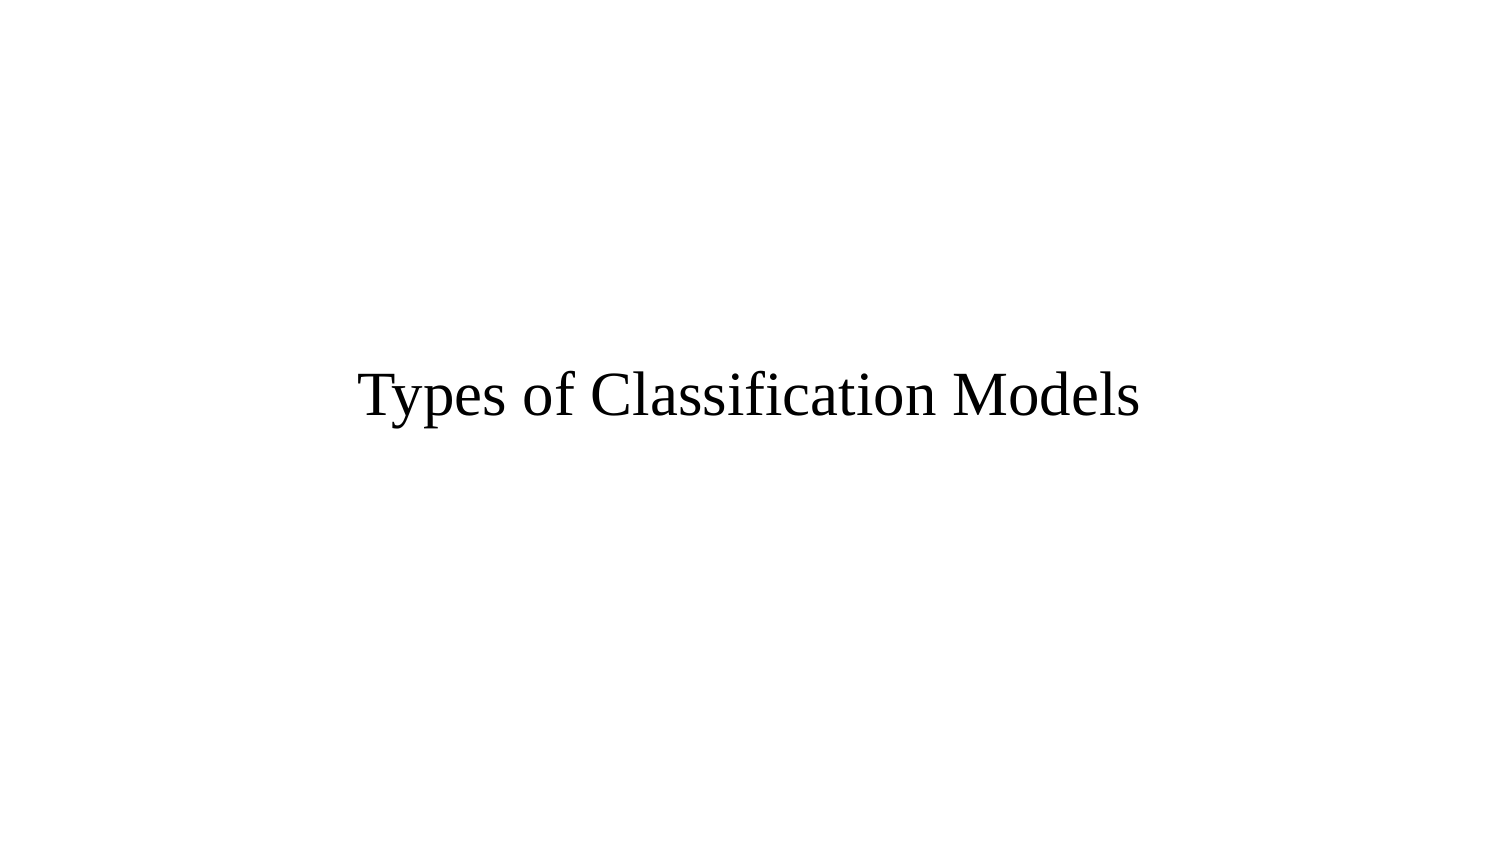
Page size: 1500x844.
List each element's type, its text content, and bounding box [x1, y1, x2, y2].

title Types of Classification Models [51, 337, 1449, 456]
